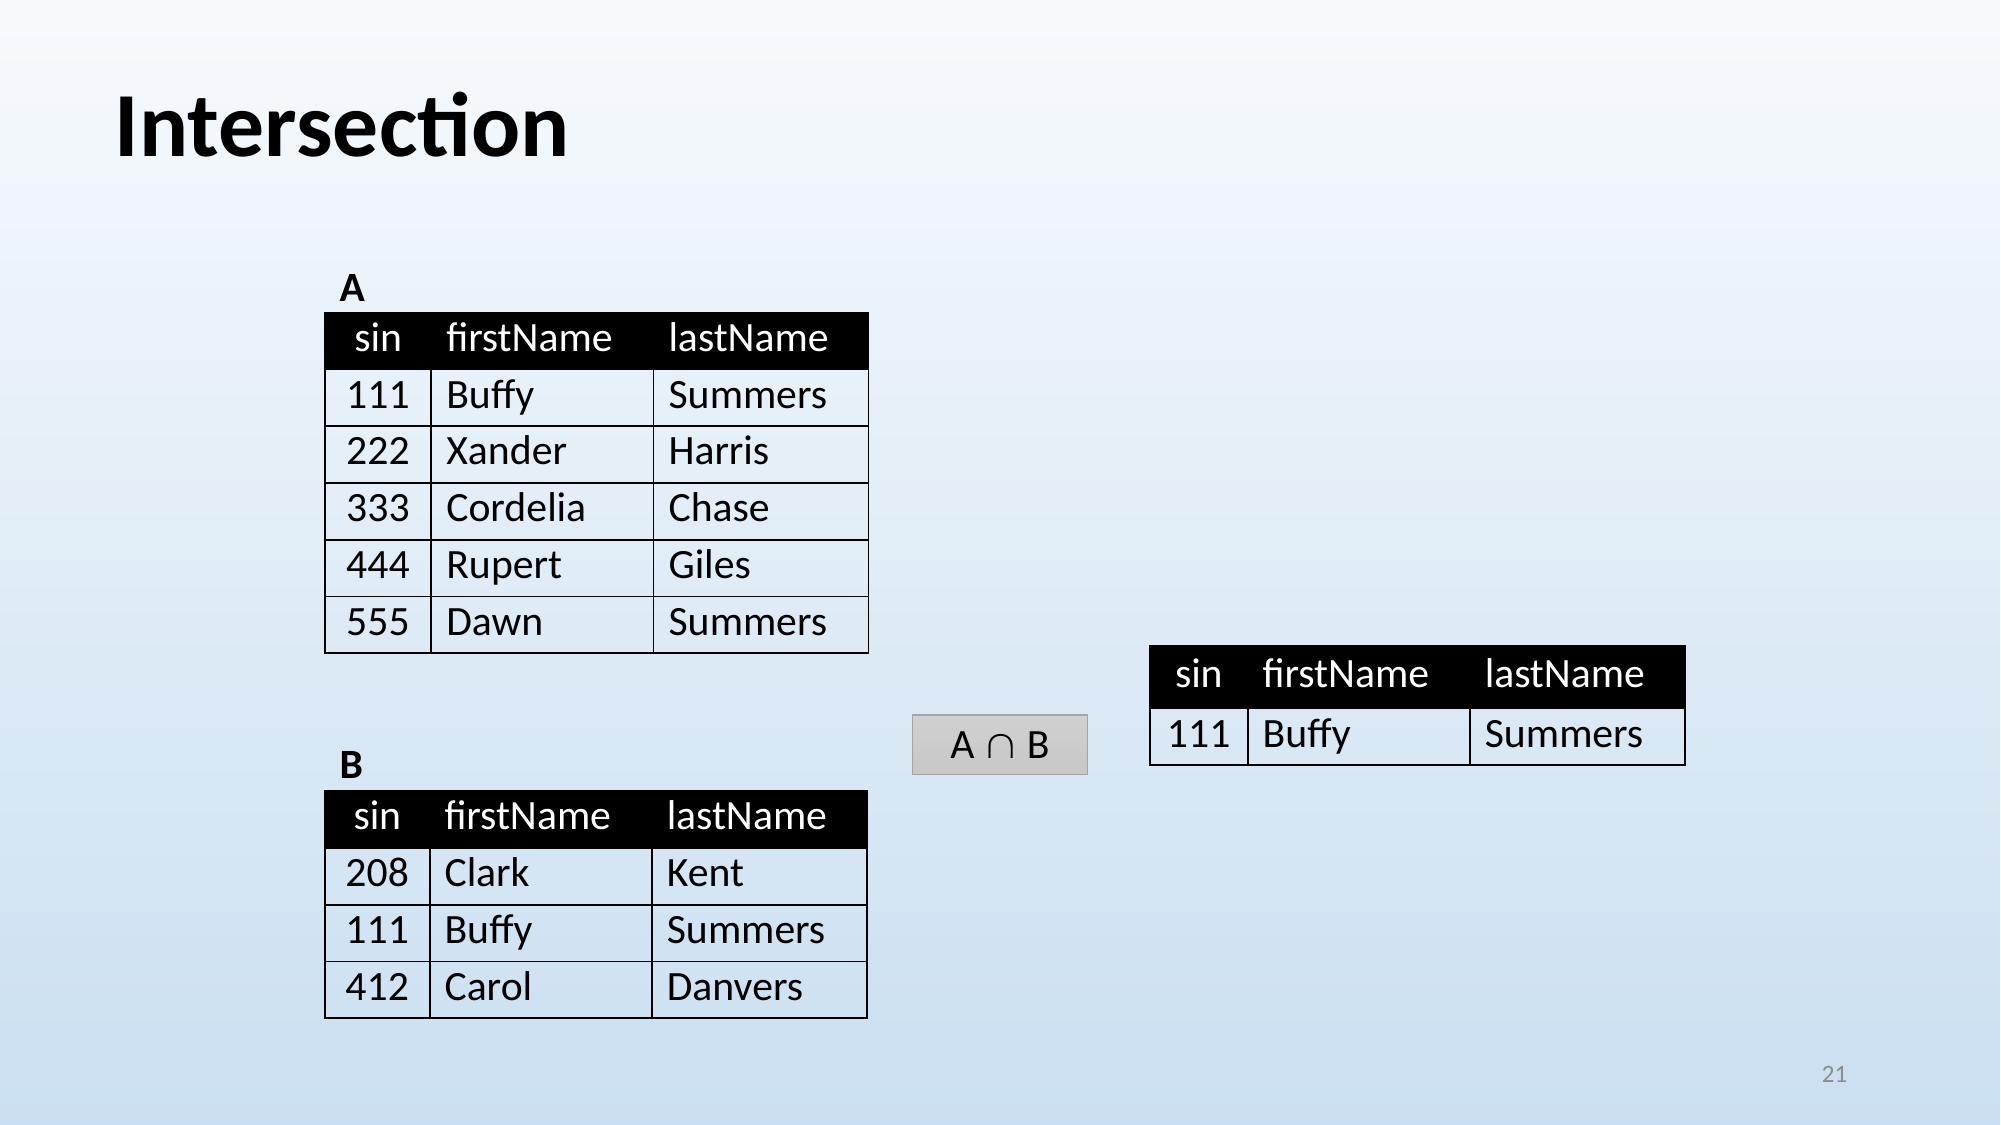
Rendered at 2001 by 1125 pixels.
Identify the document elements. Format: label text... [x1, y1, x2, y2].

table_cell 444 [326, 541, 430, 596]
table_cell Summers [653, 906, 866, 961]
table_cell Chase [654, 484, 868, 539]
table_cell Summers [654, 370, 868, 425]
table_cell Cordelia [432, 484, 653, 539]
table_header firstName [431, 792, 651, 847]
table_cell Buffy [1249, 709, 1469, 764]
table_cell Giles [654, 541, 868, 596]
table_header sin [1151, 647, 1247, 707]
text_box B [324, 729, 388, 795]
table_cell Buffy [431, 906, 651, 961]
table_cell 333 [326, 484, 430, 539]
table_cell Carol [431, 962, 651, 1017]
table_header lastName [1471, 647, 1684, 707]
table_cell Harris [654, 427, 868, 482]
table_cell 412 [326, 962, 429, 1017]
table_cell Summers [654, 597, 868, 652]
table_cell 555 [326, 597, 430, 652]
text_box A [324, 252, 388, 318]
title Intersection [99, 20, 1750, 233]
table_header lastName [654, 313, 868, 368]
table_cell Rupert [432, 541, 653, 596]
table_cell Clark [431, 849, 651, 904]
slide_number 21 [1412, 1042, 1863, 1103]
table_header sin [326, 792, 429, 847]
table_cell 222 [326, 427, 430, 482]
table_cell 111 [326, 906, 429, 961]
text_box A  B [912, 714, 1088, 775]
table_cell Xander [432, 427, 653, 482]
table_cell 111 [1151, 709, 1247, 764]
table_cell 208 [326, 849, 429, 904]
table_header firstName [432, 313, 653, 368]
table_cell Summers [1471, 709, 1684, 764]
table_header lastName [653, 792, 866, 847]
table_cell Dawn [432, 597, 653, 652]
table_cell Danvers [653, 962, 866, 1017]
table_header firstName [1249, 647, 1469, 707]
table_cell Kent [653, 849, 866, 904]
table_cell Buffy [432, 370, 653, 425]
table_header sin [326, 313, 430, 368]
table_cell 111 [326, 370, 430, 425]
